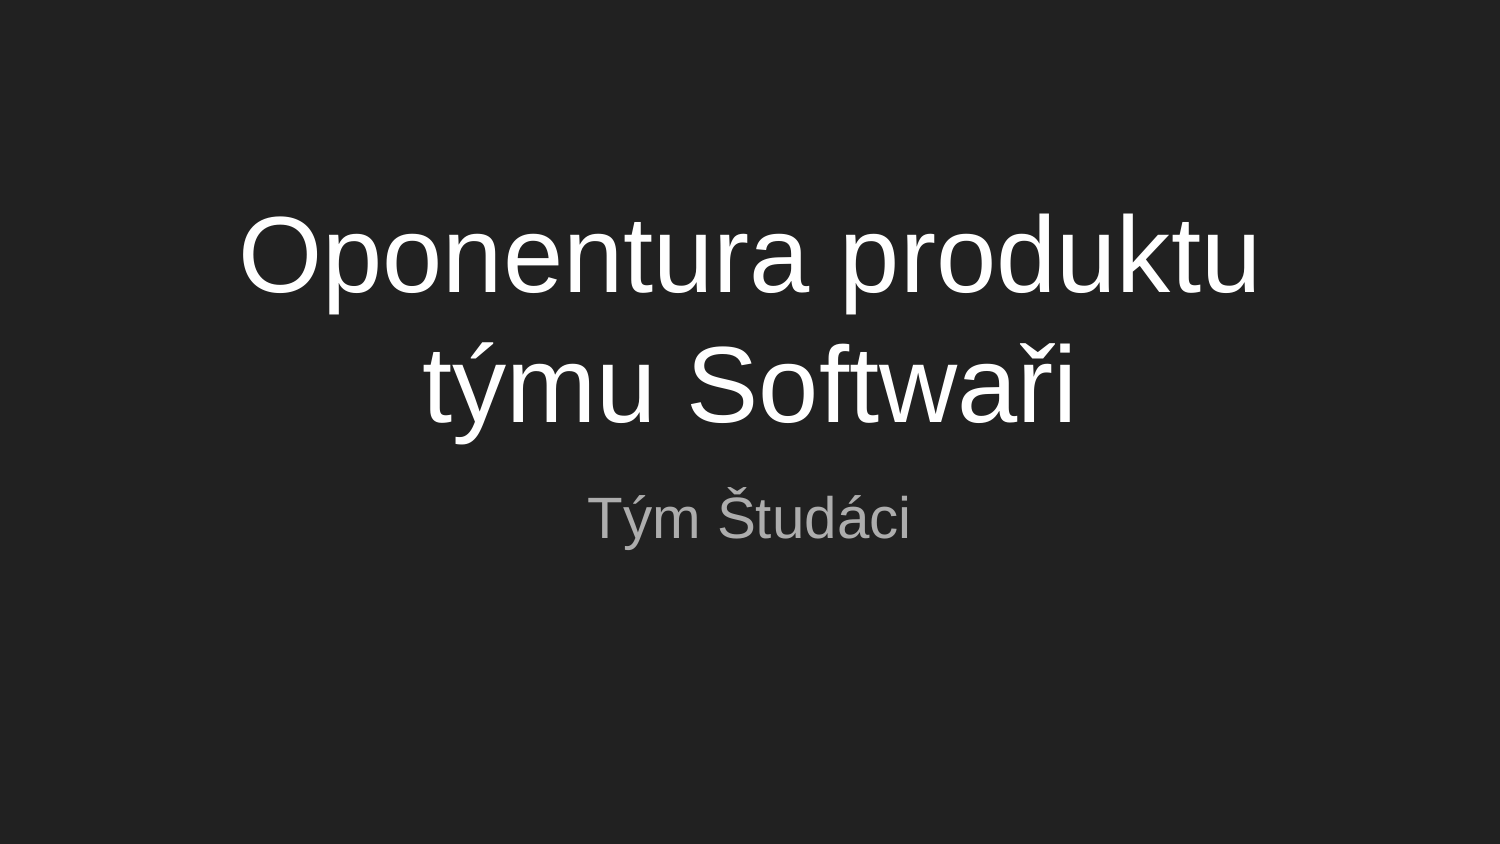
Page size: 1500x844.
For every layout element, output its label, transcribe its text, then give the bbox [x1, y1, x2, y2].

subtitle Tým Študáci [51, 464, 1449, 595]
title Oponentura produktu týmu Softwaři [51, 122, 1449, 459]
